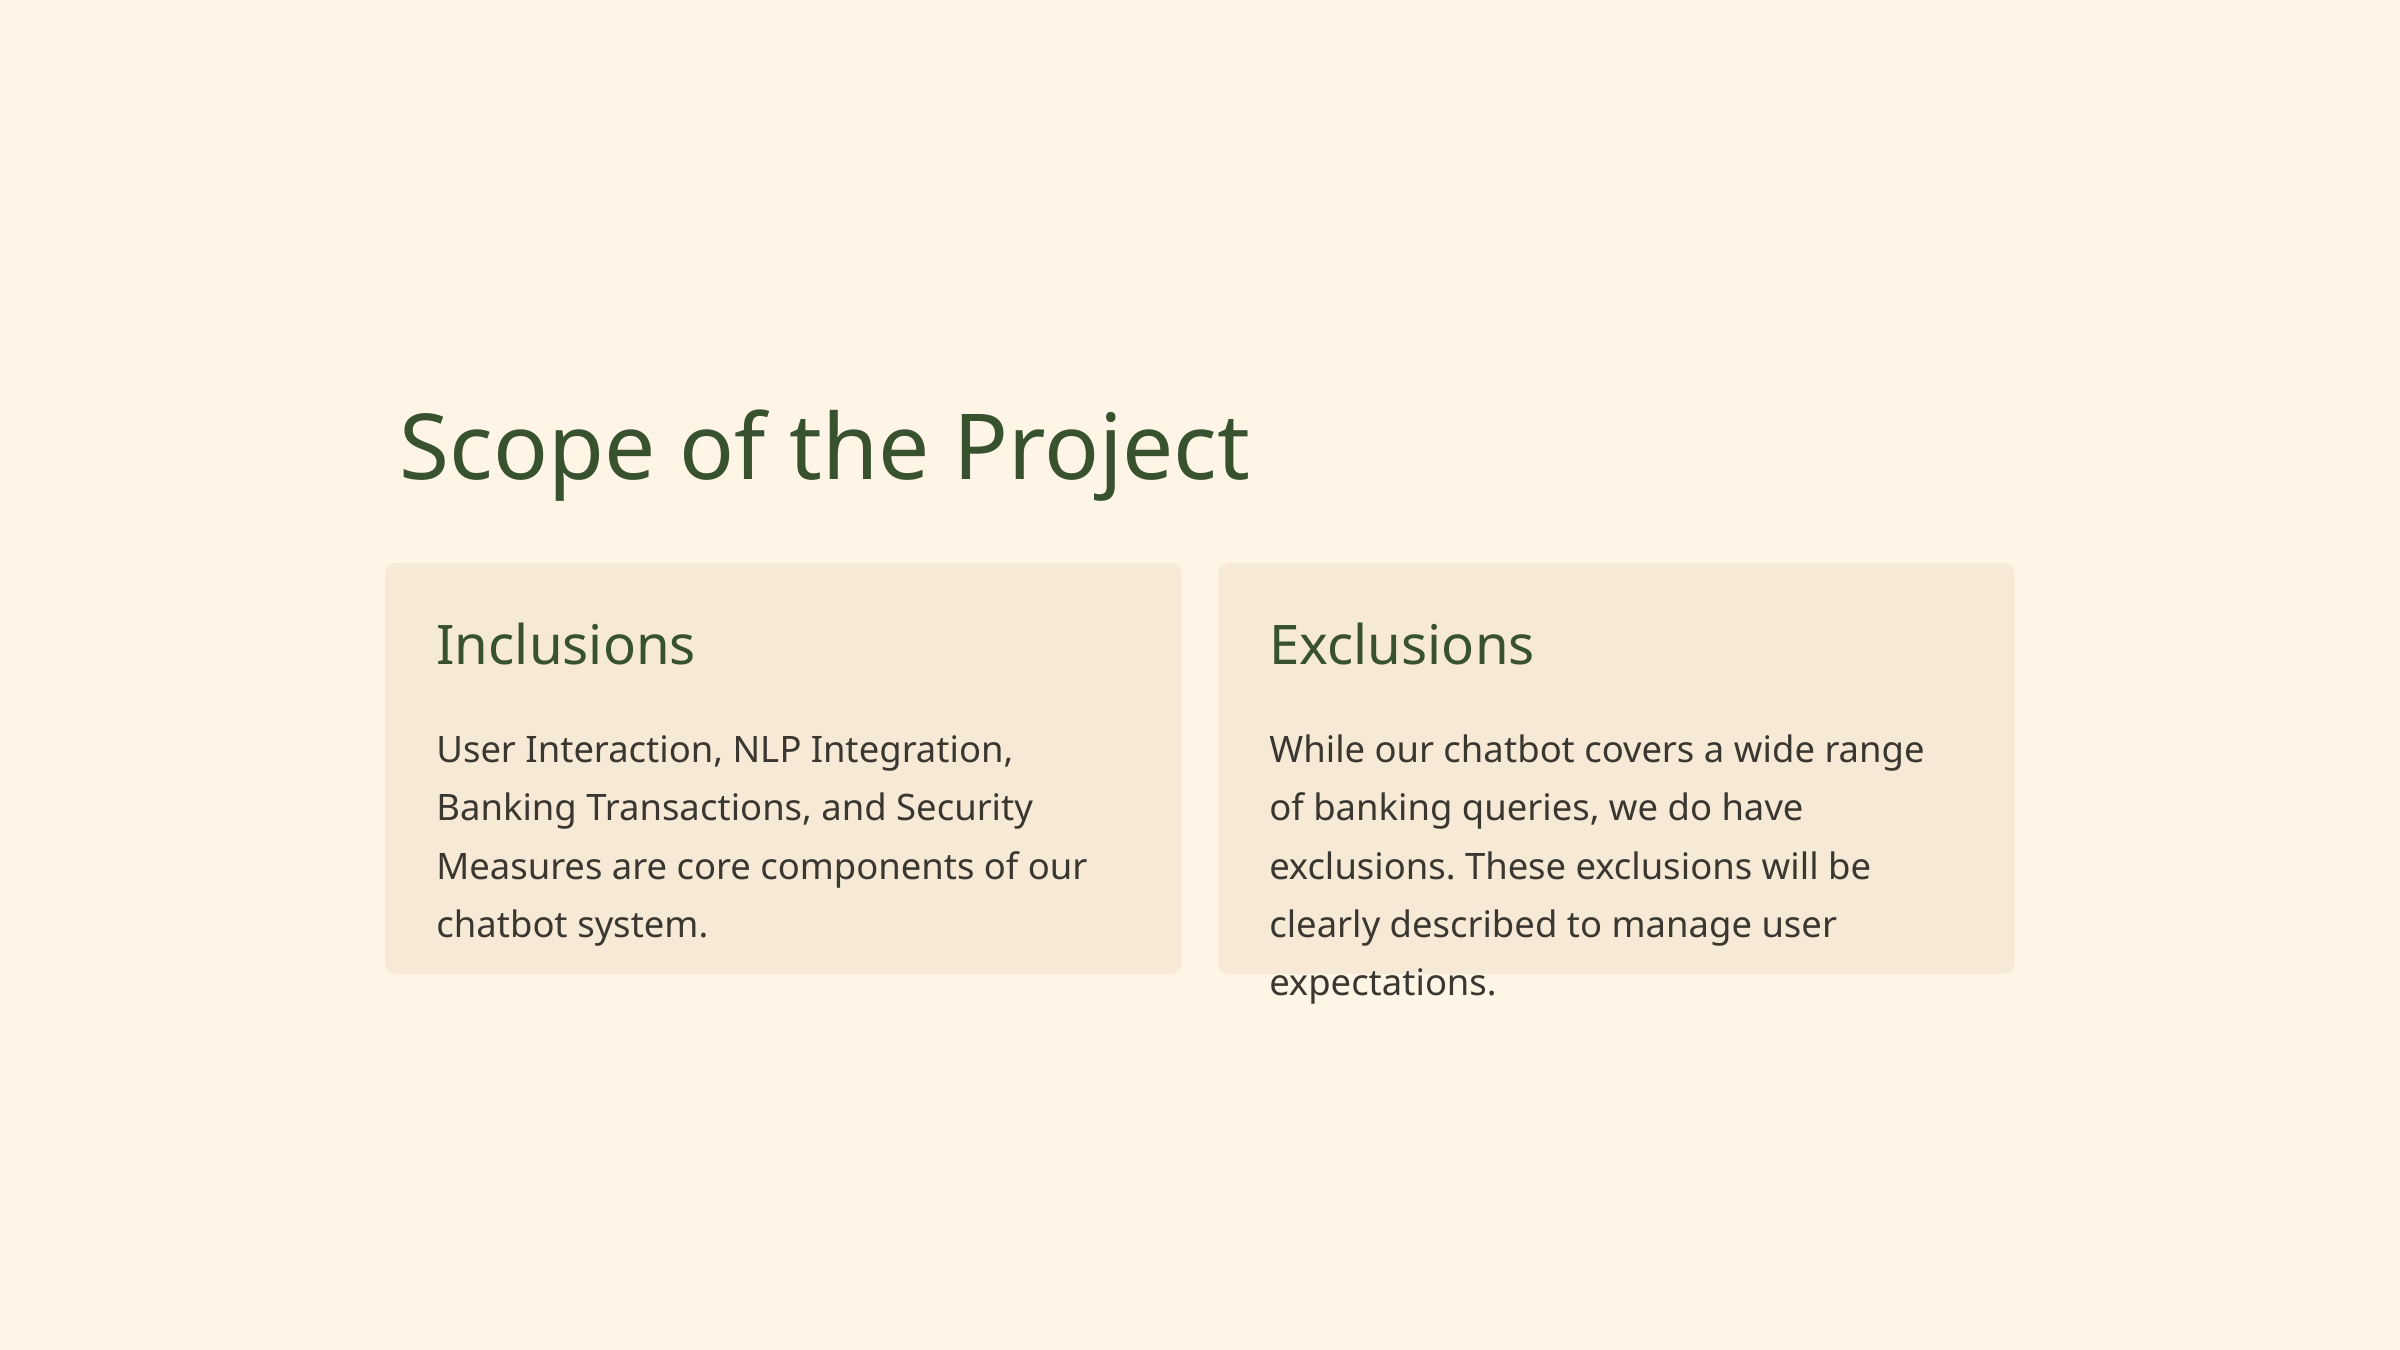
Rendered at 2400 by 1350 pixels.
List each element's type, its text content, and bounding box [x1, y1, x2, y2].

text_box While our chatbot covers a wide range of banking queries, we do have exclusions. These exclusions will be clearly described to manage user expectations. [1254, 704, 1979, 938]
text_box User Interaction, NLP Integration, Banking Transactions, and Security Measures are core components of our chatbot system. [421, 704, 1146, 879]
text_box [0, 0, 2400, 1350]
text_box Exclusions [1254, 599, 1692, 668]
text_box [1218, 562, 2015, 974]
text_box [385, 562, 1182, 974]
text_box Scope of the Project [385, 376, 1246, 491]
text_box Inclusions [421, 599, 859, 668]
